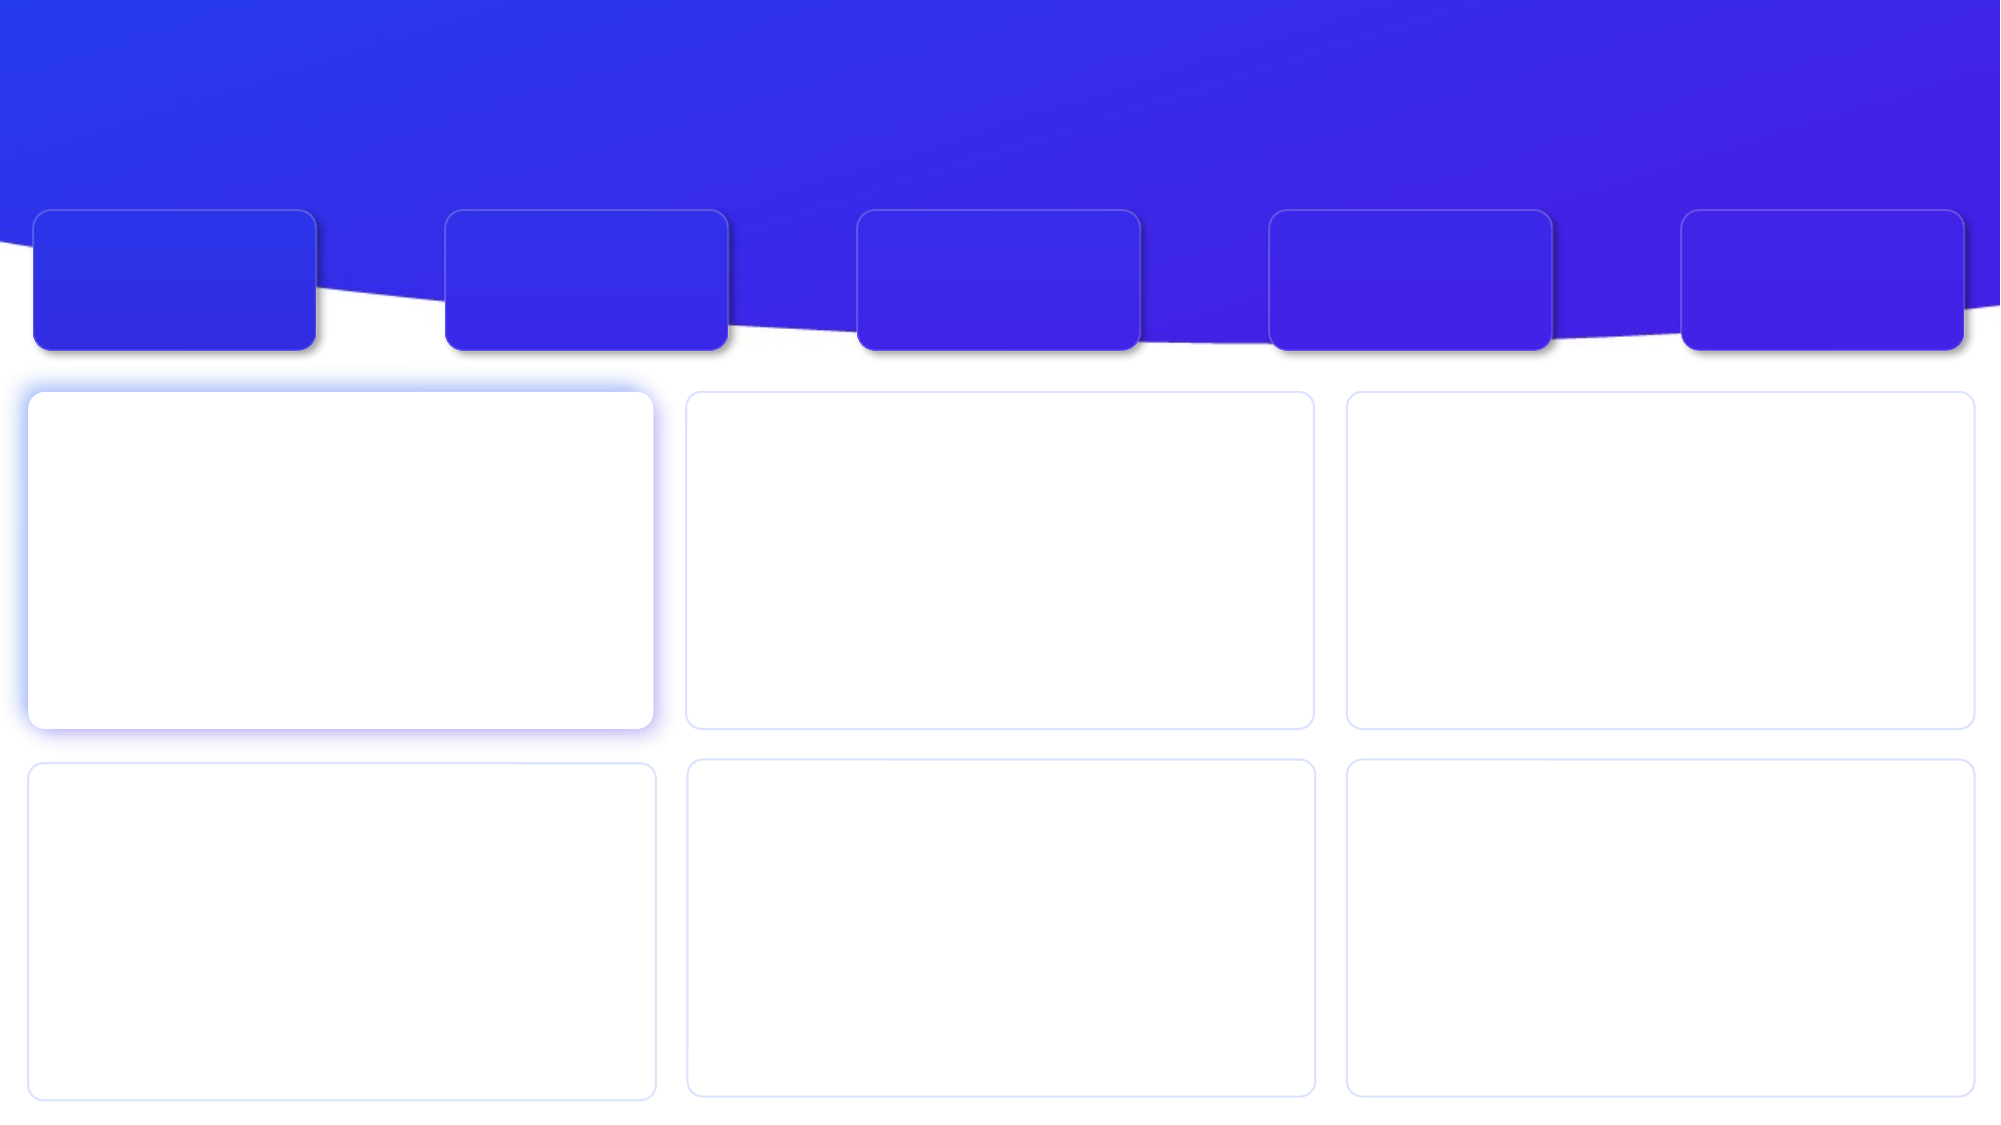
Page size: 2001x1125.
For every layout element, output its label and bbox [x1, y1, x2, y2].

picture [0, 0, 2000, 1125]
text_box [28, 391, 654, 729]
